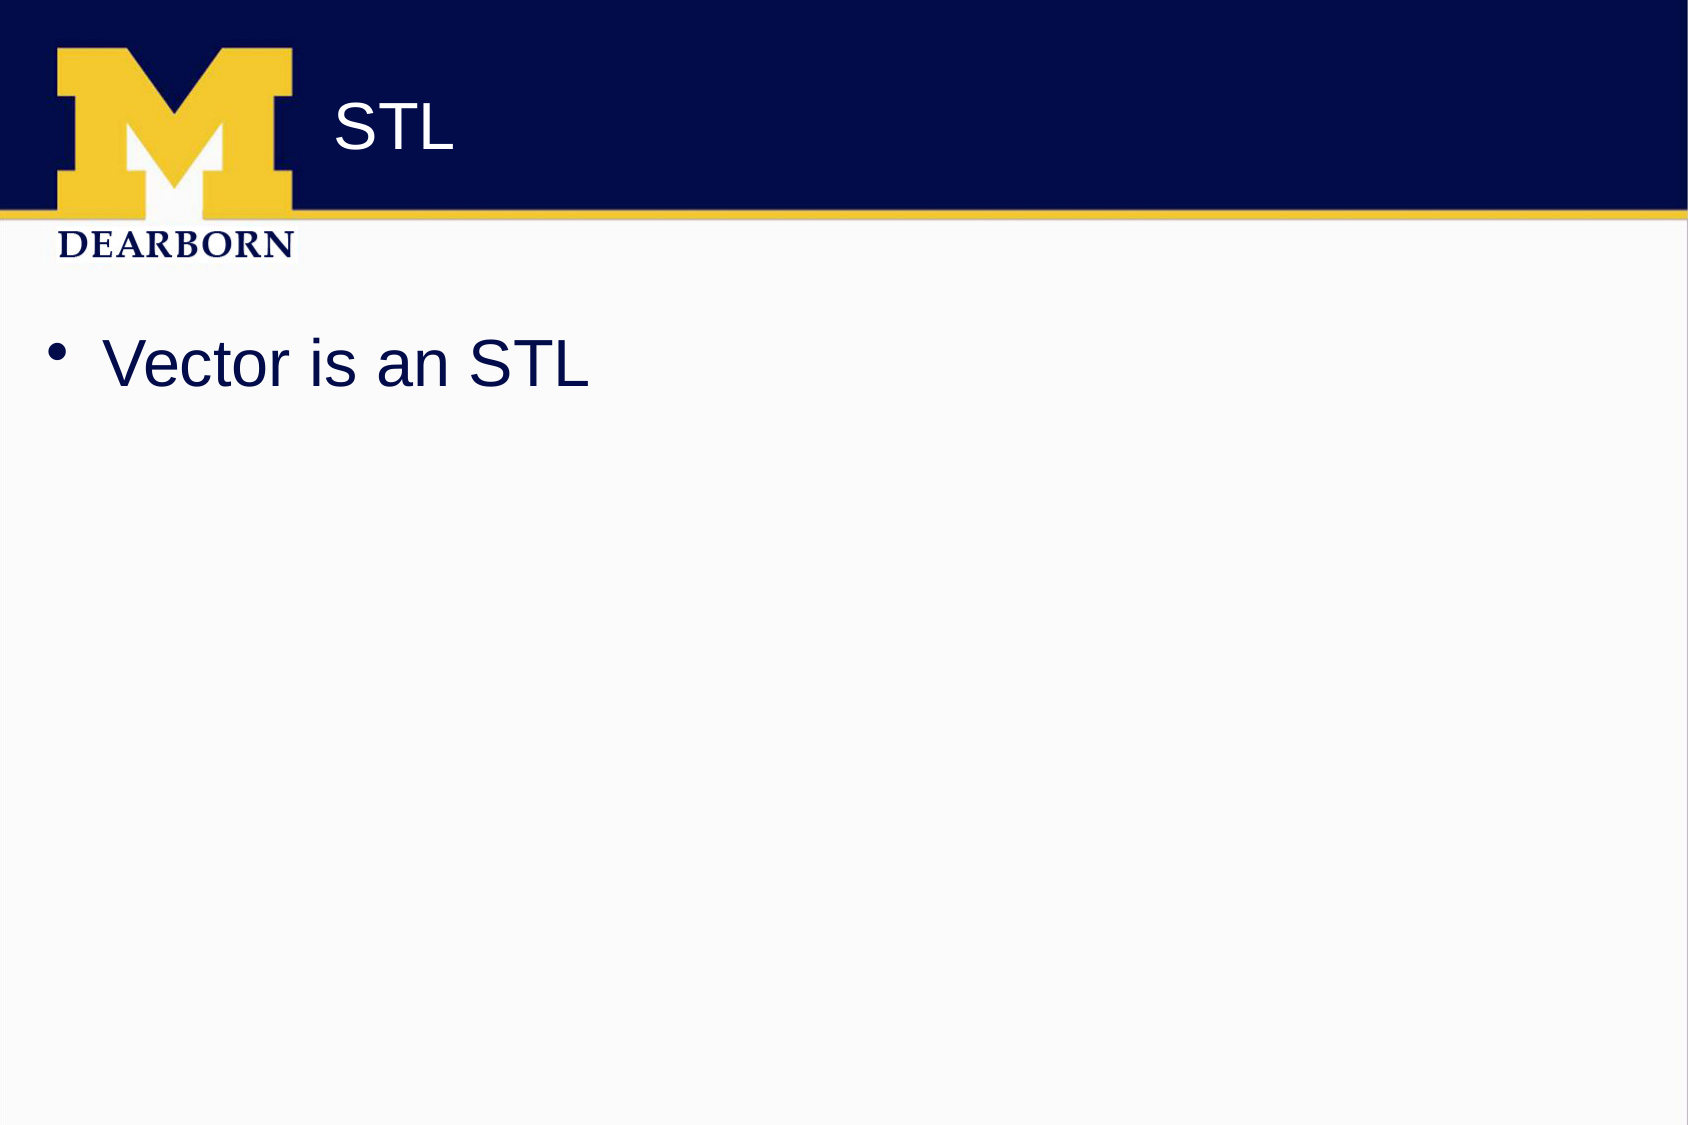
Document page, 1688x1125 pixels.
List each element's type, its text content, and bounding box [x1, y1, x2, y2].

title STL [318, 75, 1669, 166]
text_box Vector is an STL [31, 312, 1669, 1125]
picture [0, 0, 1688, 1125]
